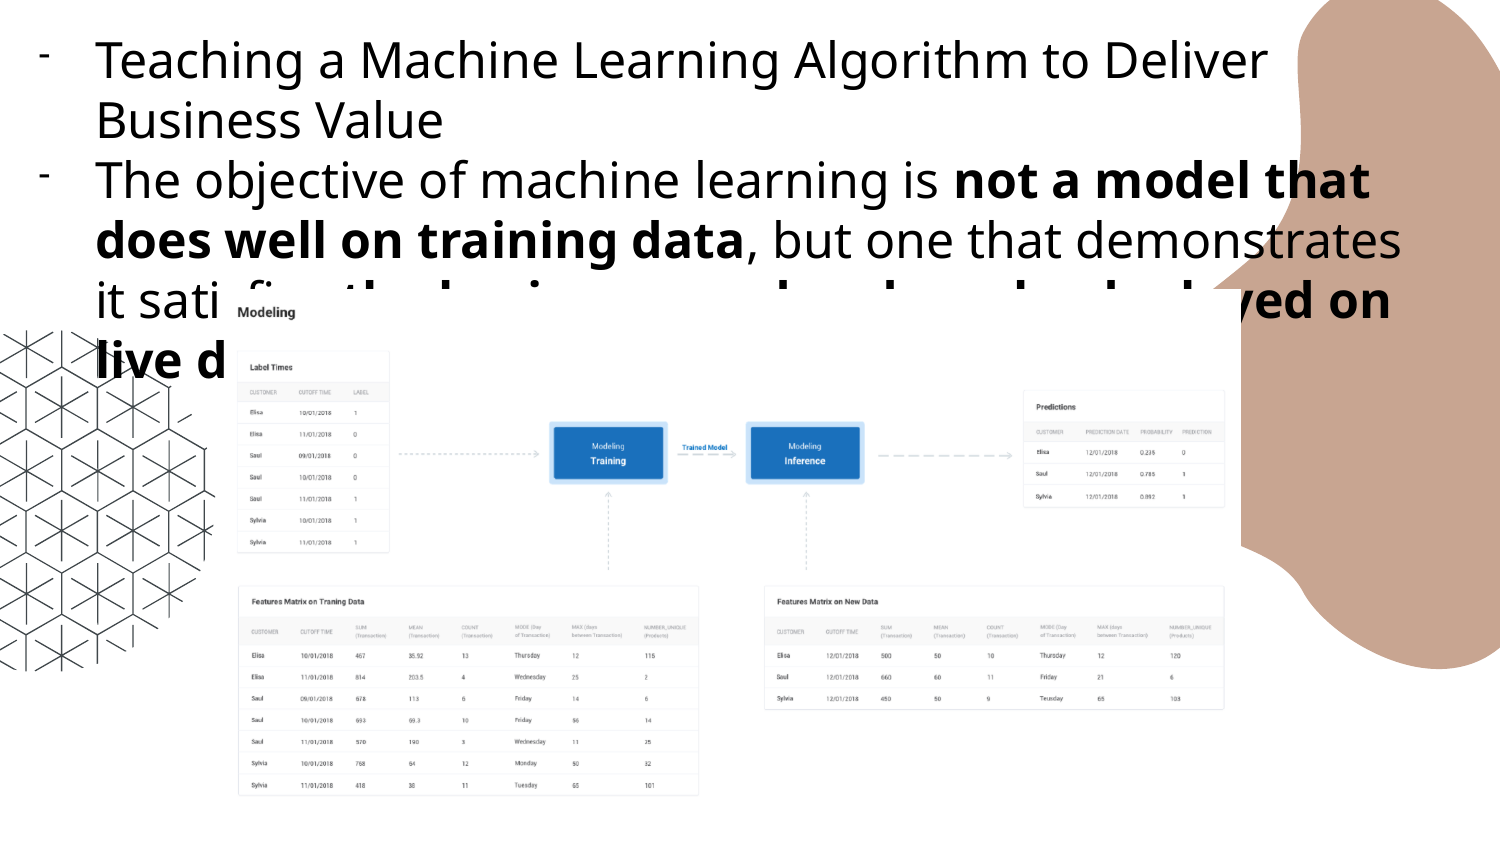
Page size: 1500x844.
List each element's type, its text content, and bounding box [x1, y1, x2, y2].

text_box [116, 456, 218, 785]
picture [223, 289, 1241, 821]
text_box Teaching a Machine Learning Algorithm to Deliver Business Value The objective of machine learning is not a model that does well on training data, but one that demonstrates it satisfies the business need and can be deployed on live data. [23, 21, 1441, 456]
text_box [1245, 456, 1441, 785]
